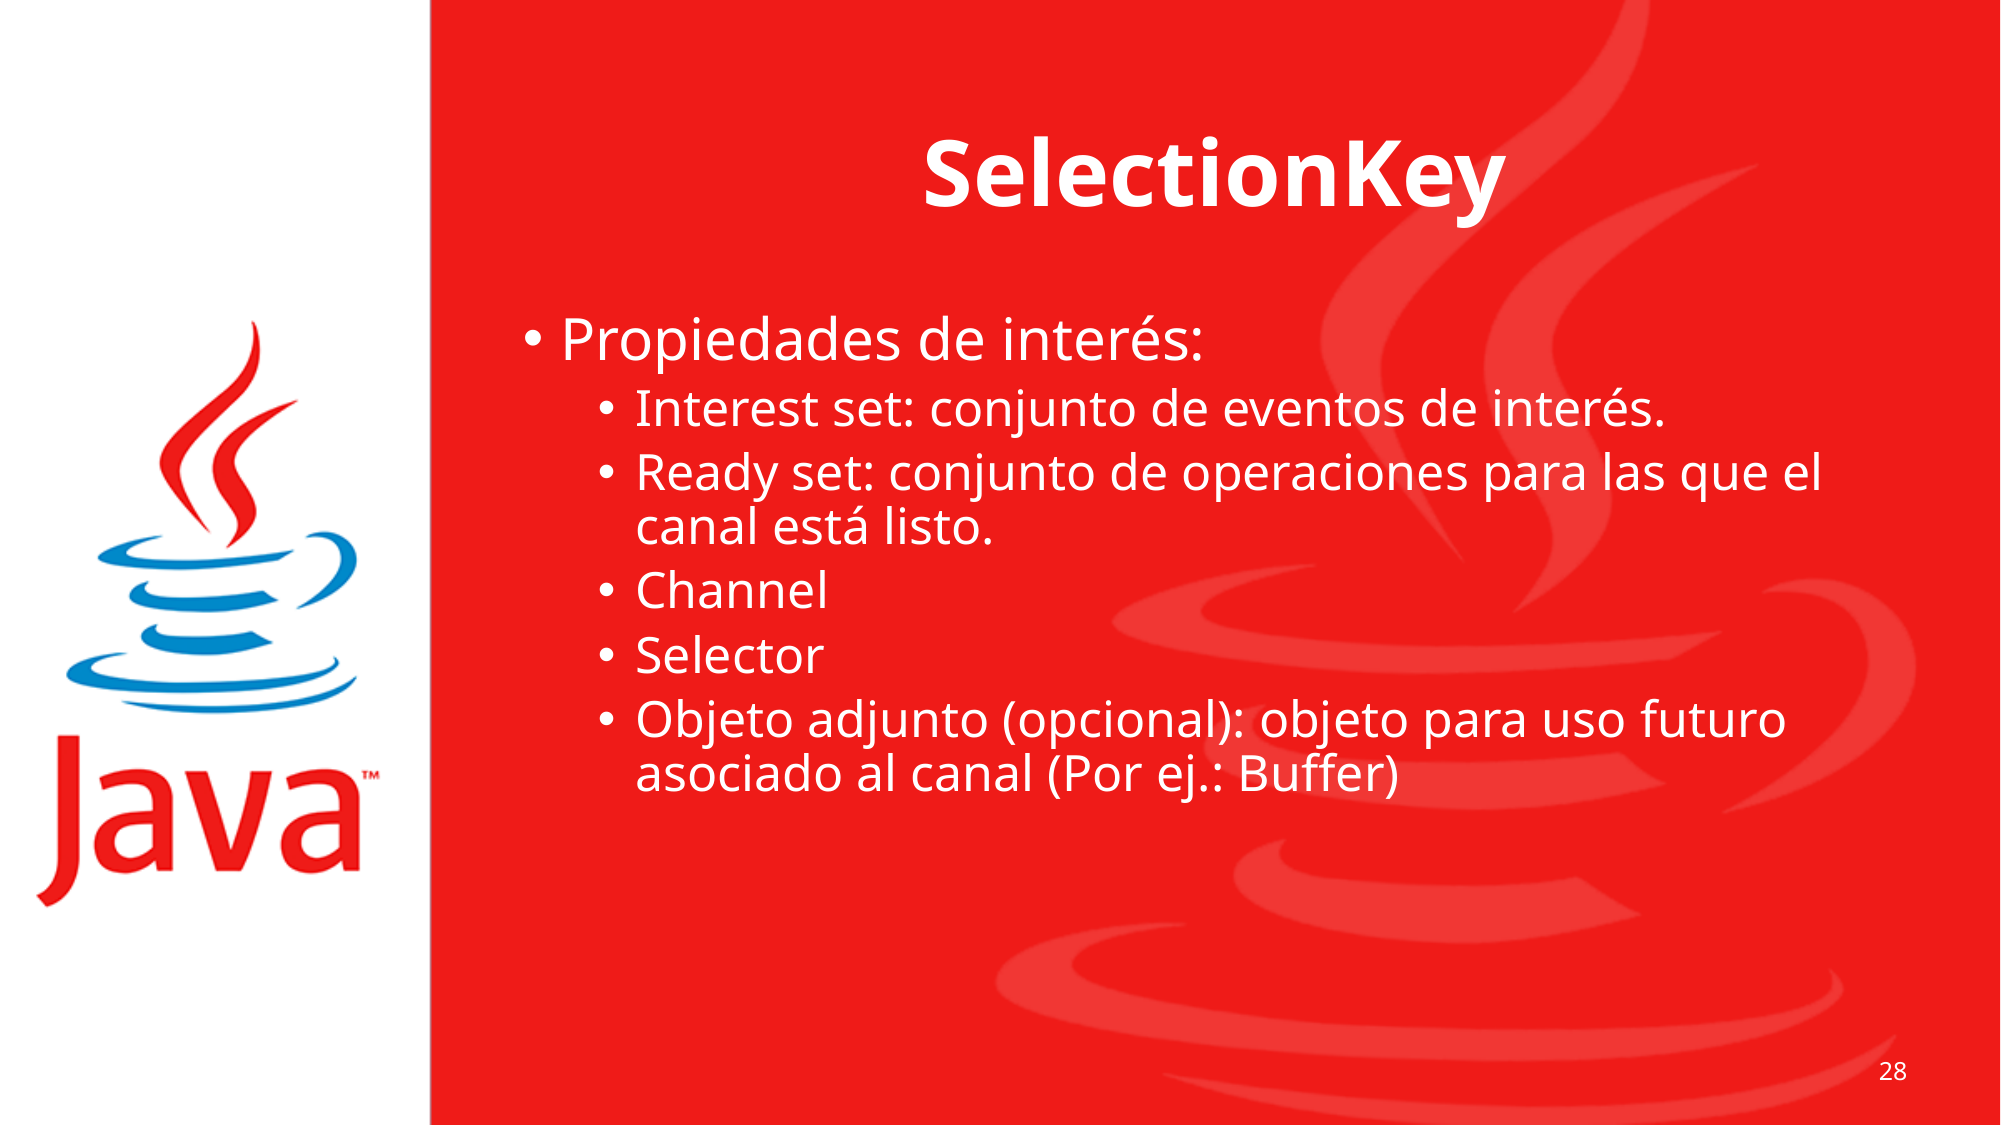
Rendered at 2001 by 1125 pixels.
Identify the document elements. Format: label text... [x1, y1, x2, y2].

title SelectionKey [507, 68, 1923, 286]
picture [0, 0, 2001, 1125]
slide_number 28 [1610, 1042, 1923, 1103]
list Propiedades de interés: Interest set: conjunto de eventos de interés. Ready set: conjunto de operaciones para las que el canal está listo. Channel Selector Objeto adjunto (opcional): objeto para uso futuro asociado al canal (Por ej.: Buffer) [507, 302, 1923, 1022]
